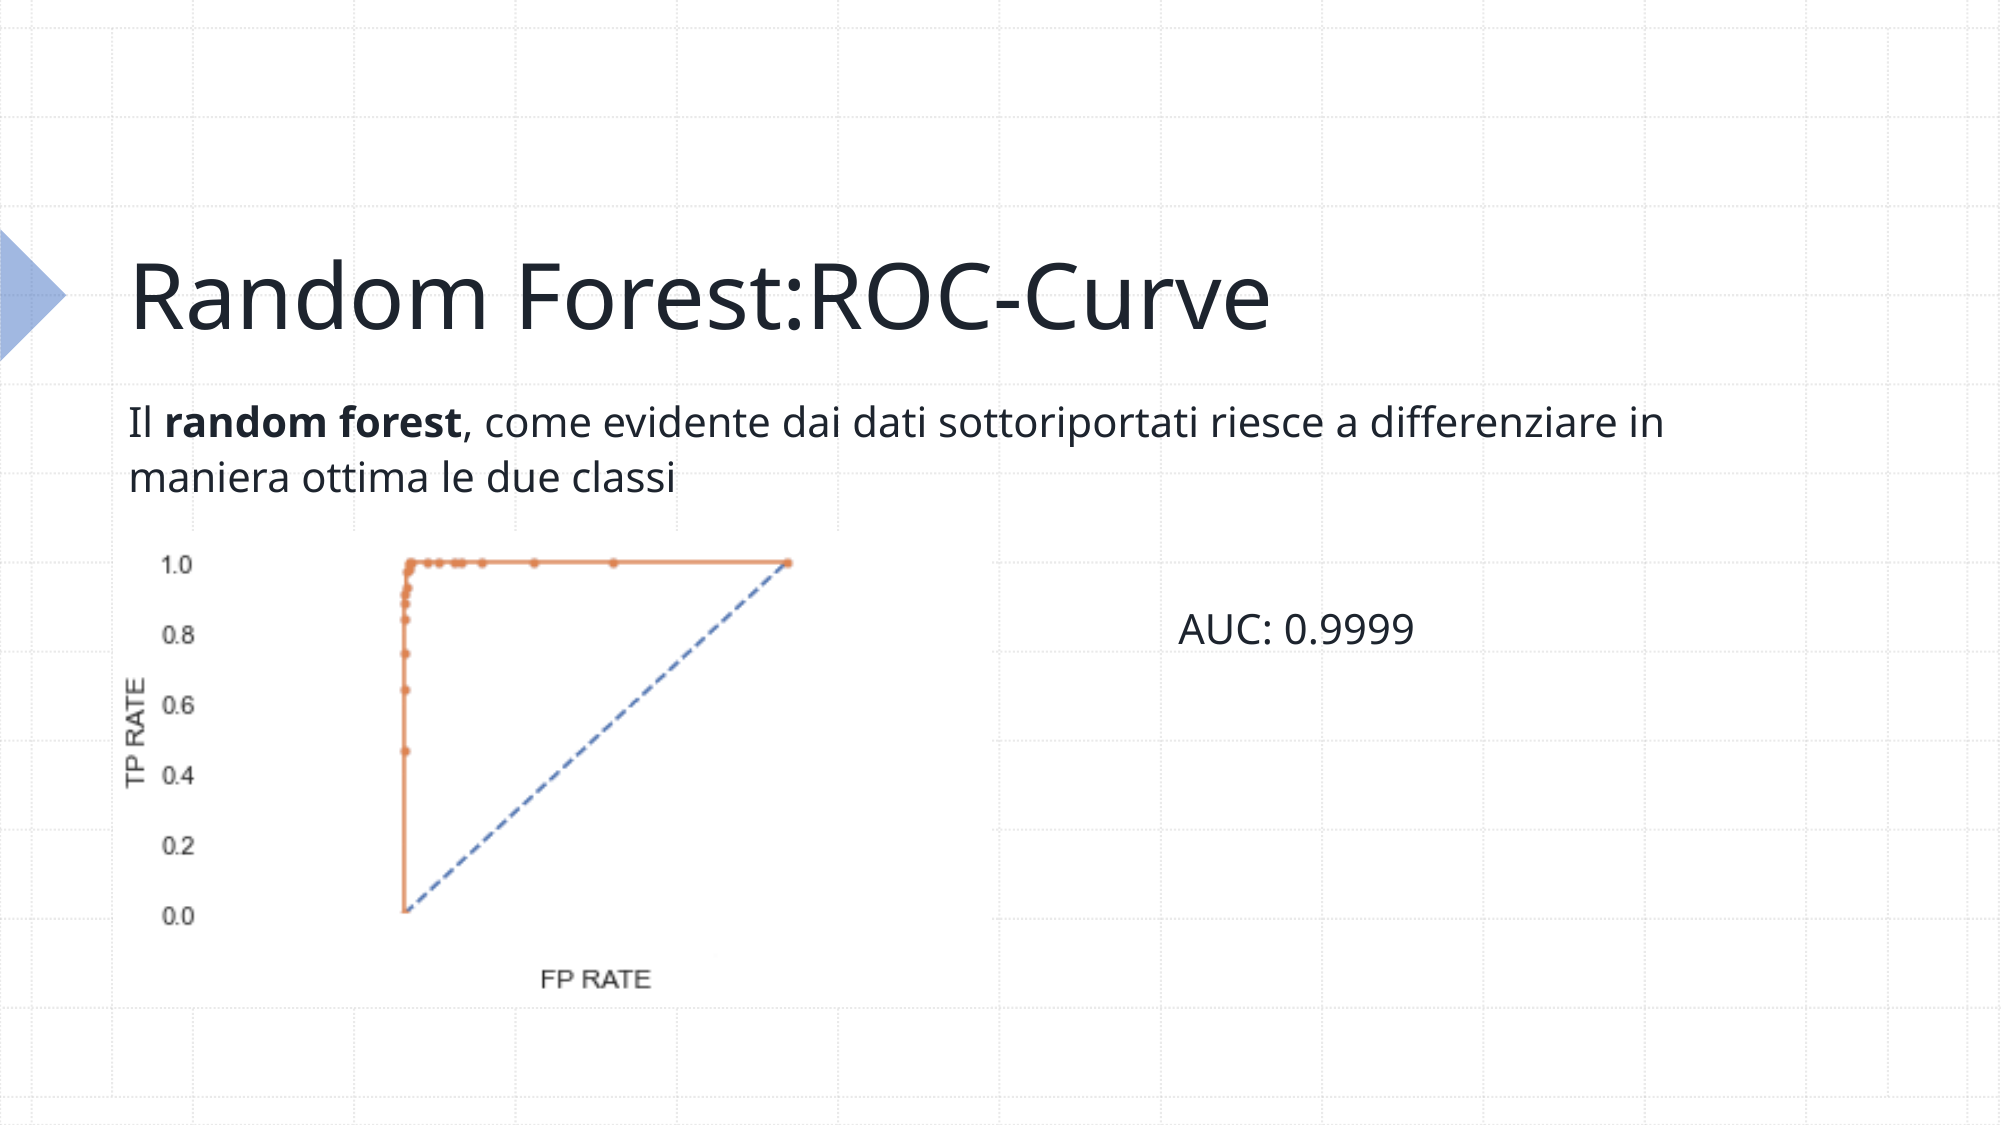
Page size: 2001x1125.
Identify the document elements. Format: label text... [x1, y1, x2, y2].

picture [113, 531, 991, 1007]
title Random Forest:ROC-Curve [113, 119, 1808, 356]
list Il random forest, come evidente dai dati sottoriportati riesce a differenziare in maniera ottima le due classi ﻿AUC: 0.9999 [113, 383, 1808, 969]
